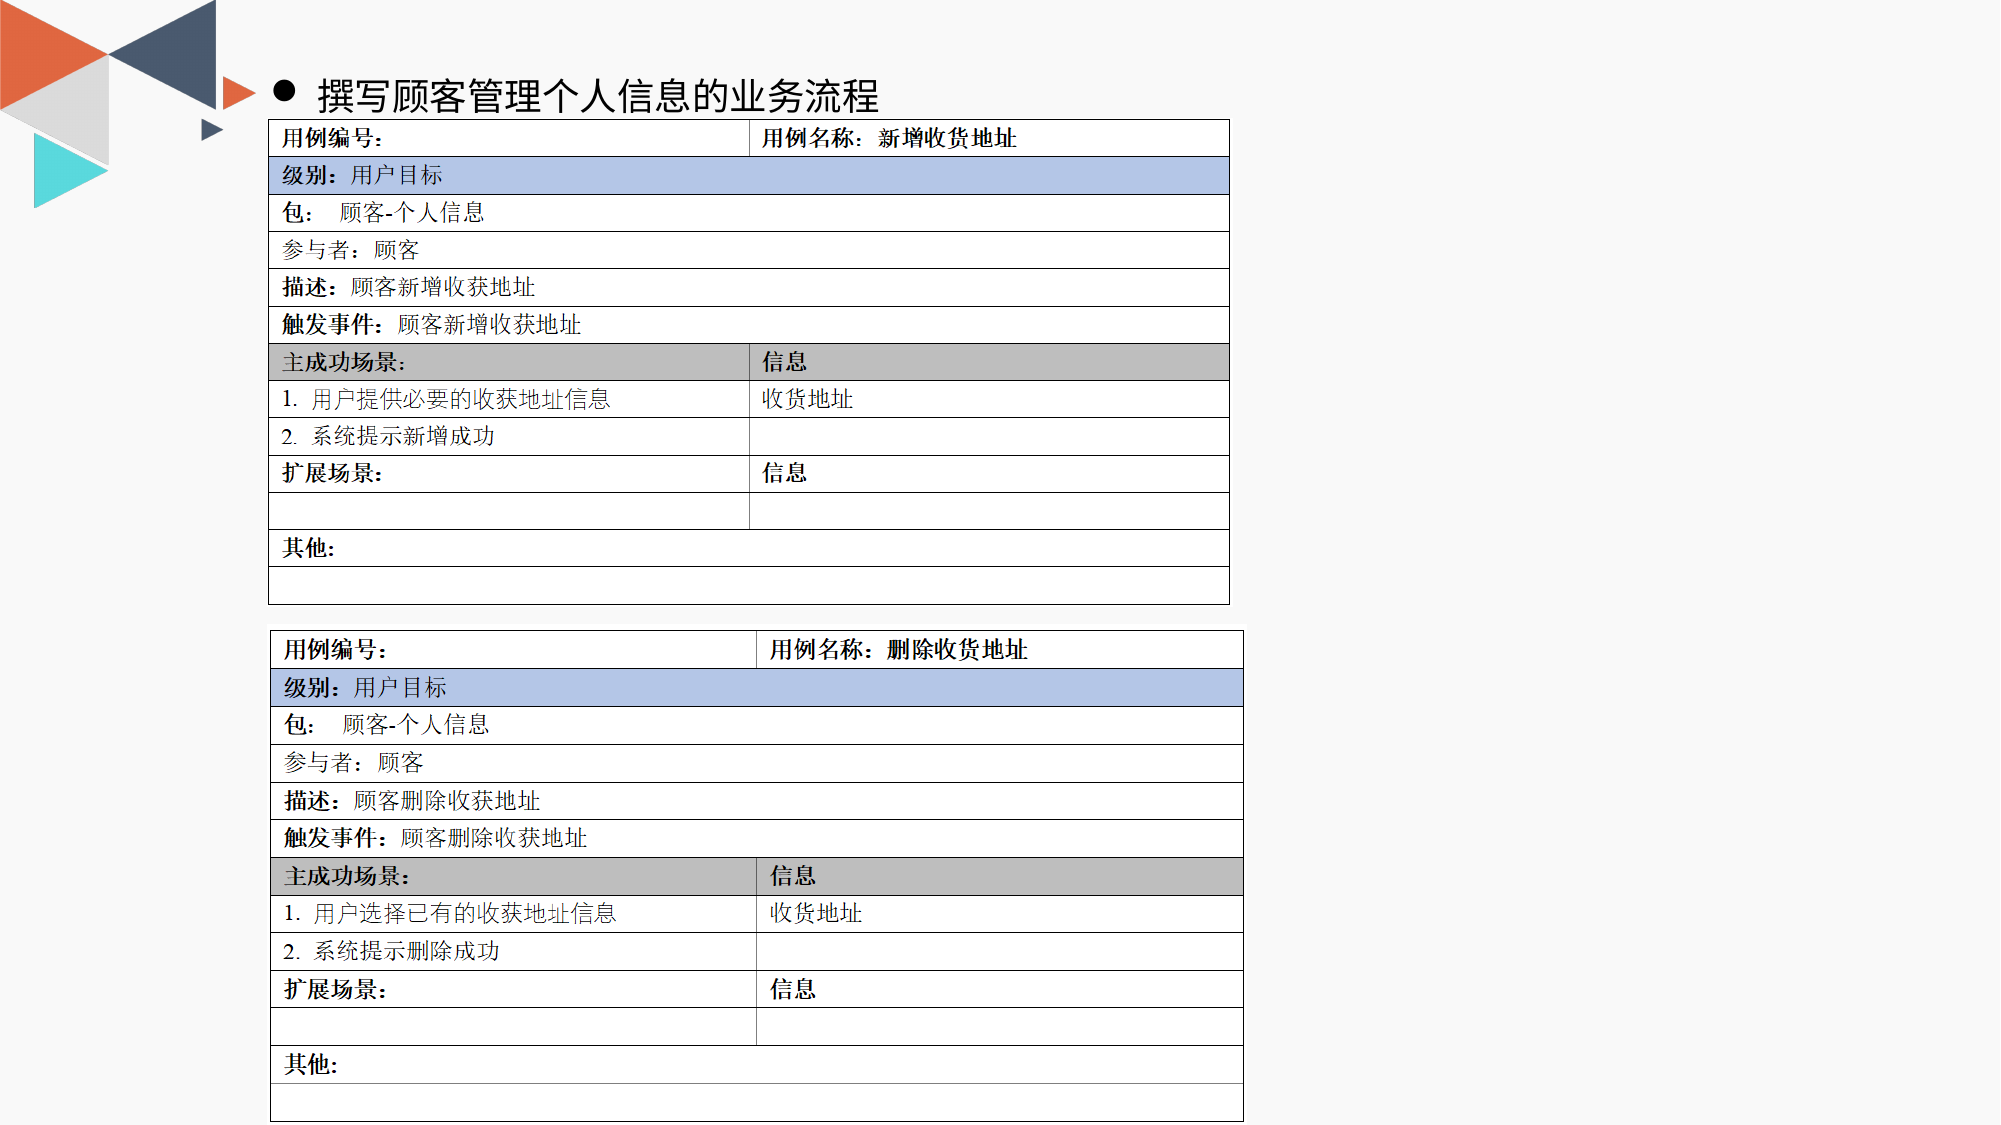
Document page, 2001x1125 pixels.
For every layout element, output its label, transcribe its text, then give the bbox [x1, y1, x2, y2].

text_box 撰写顾客管理个人信息的业务流程 [255, 65, 912, 126]
picture [267, 624, 1247, 1125]
picture [1, 0, 256, 232]
picture [267, 118, 1233, 607]
